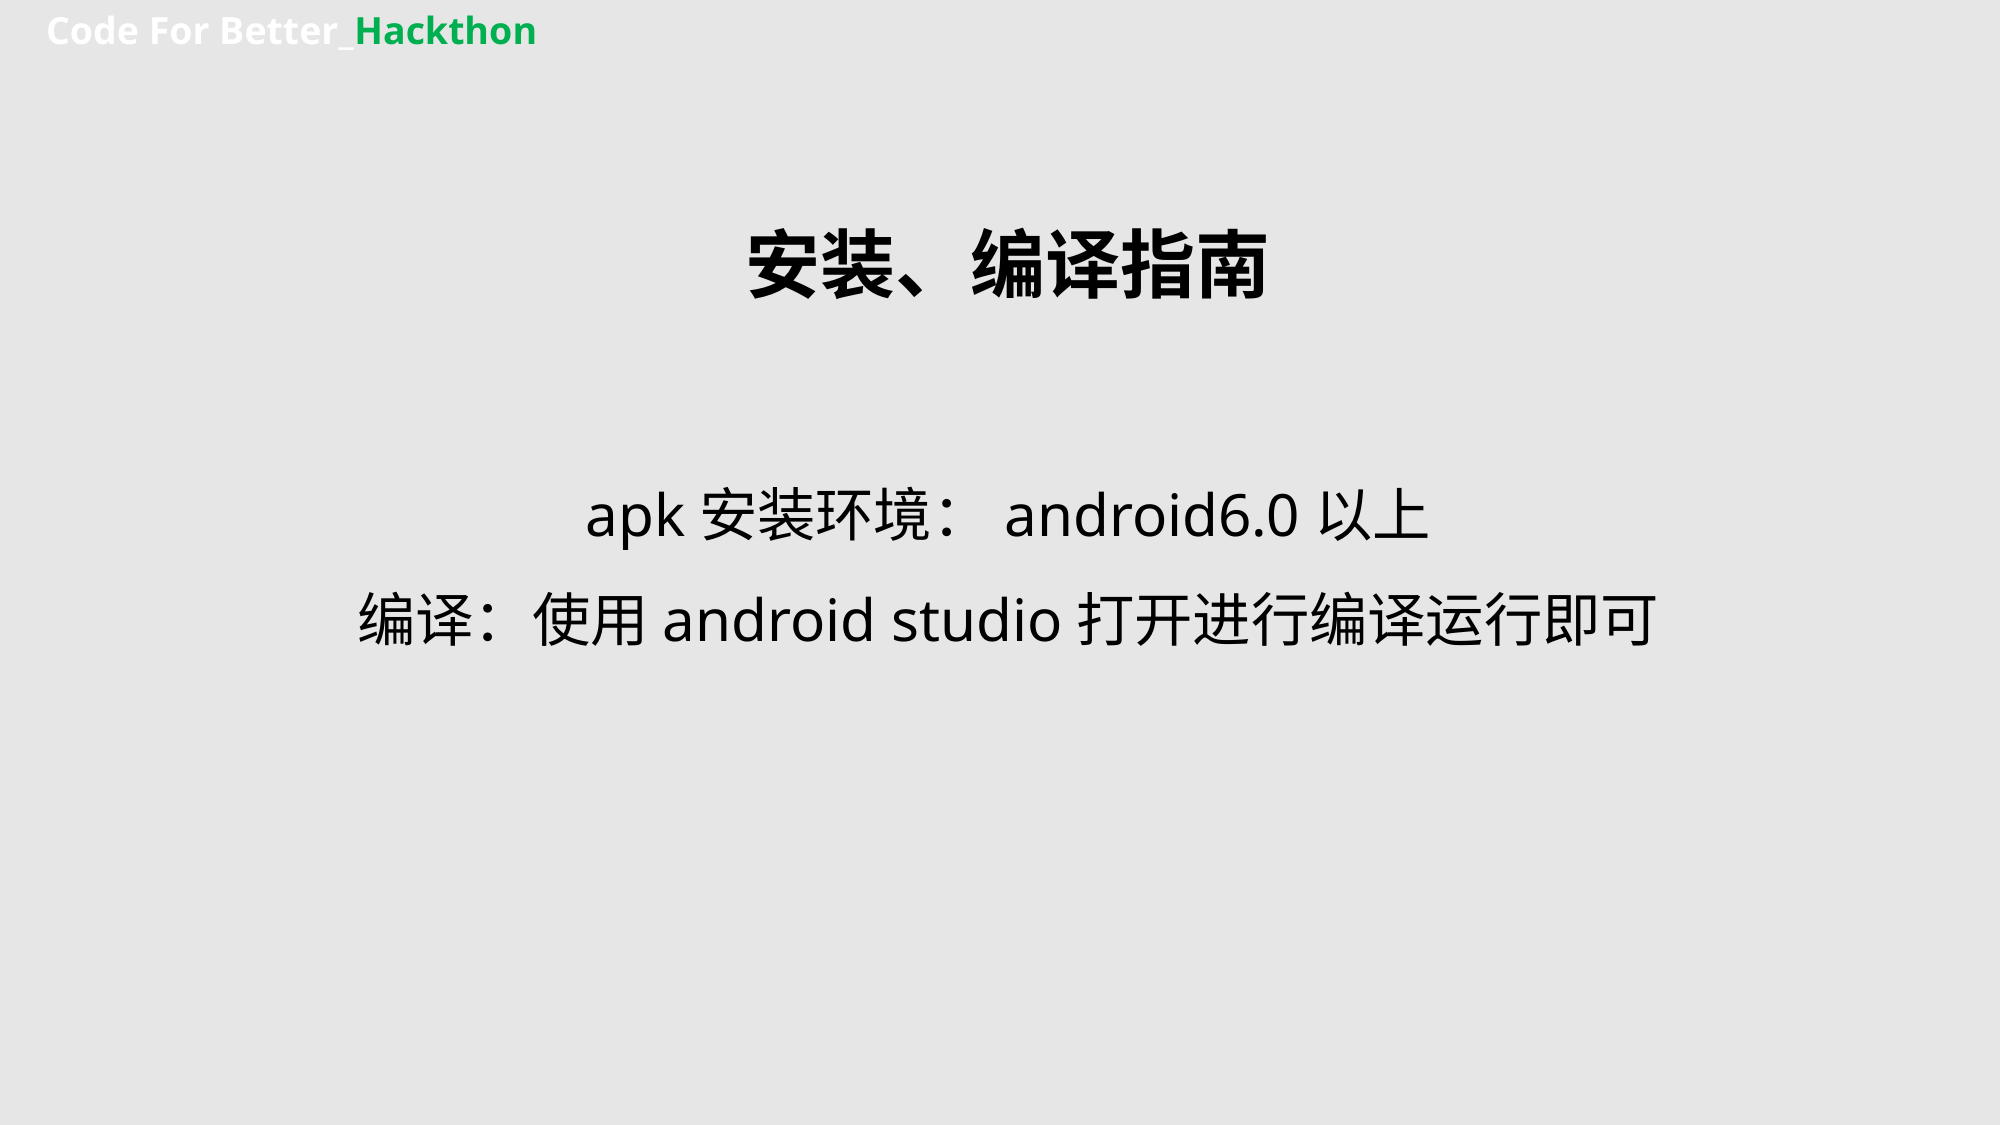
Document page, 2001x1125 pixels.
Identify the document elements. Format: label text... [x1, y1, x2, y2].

text_box 安装、编译指南 apk安装环境：android6.0以上 编译：使用android studio打开进行编译运行即可 [342, 165, 1674, 661]
text_box Code For Better_Hackthon [0, 0, 584, 60]
